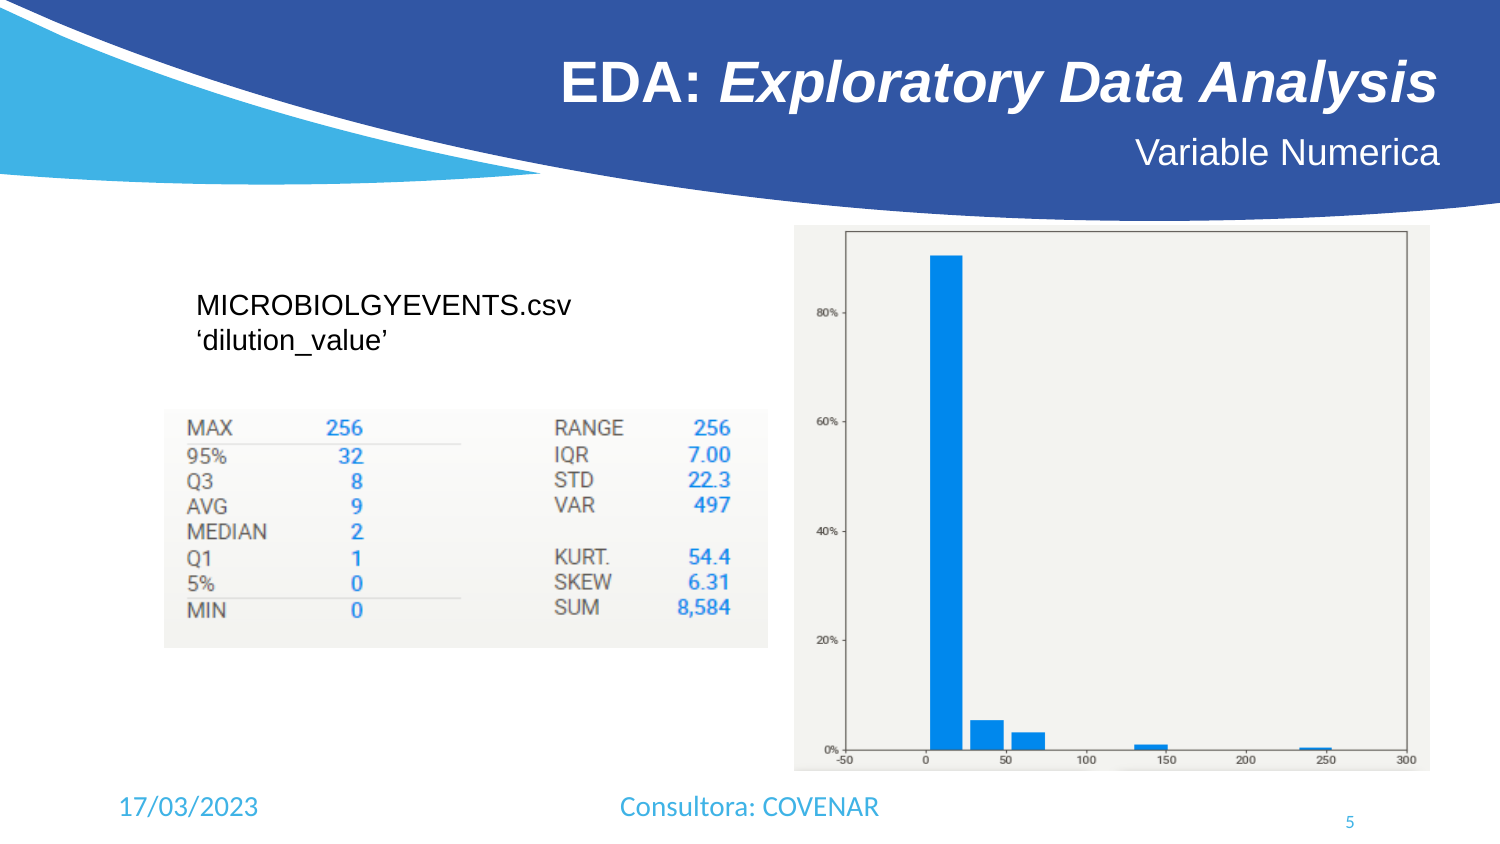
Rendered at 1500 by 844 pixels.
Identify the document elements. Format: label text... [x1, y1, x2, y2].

picture [794, 224, 1431, 771]
text_box MICROBIOLGYEVENTS.csv ‘dilution_value’ [181, 271, 611, 372]
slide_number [103, 782, 441, 827]
picture [164, 409, 768, 648]
subtitle Variable Numerica [375, 125, 1500, 214]
footer Consultora: COVENAR [496, 782, 1004, 827]
slide_number 5 [1032, 798, 1370, 844]
title EDA: Exploratory Data Analysis [103, 1, 1500, 166]
list [88, 271, 789, 760]
